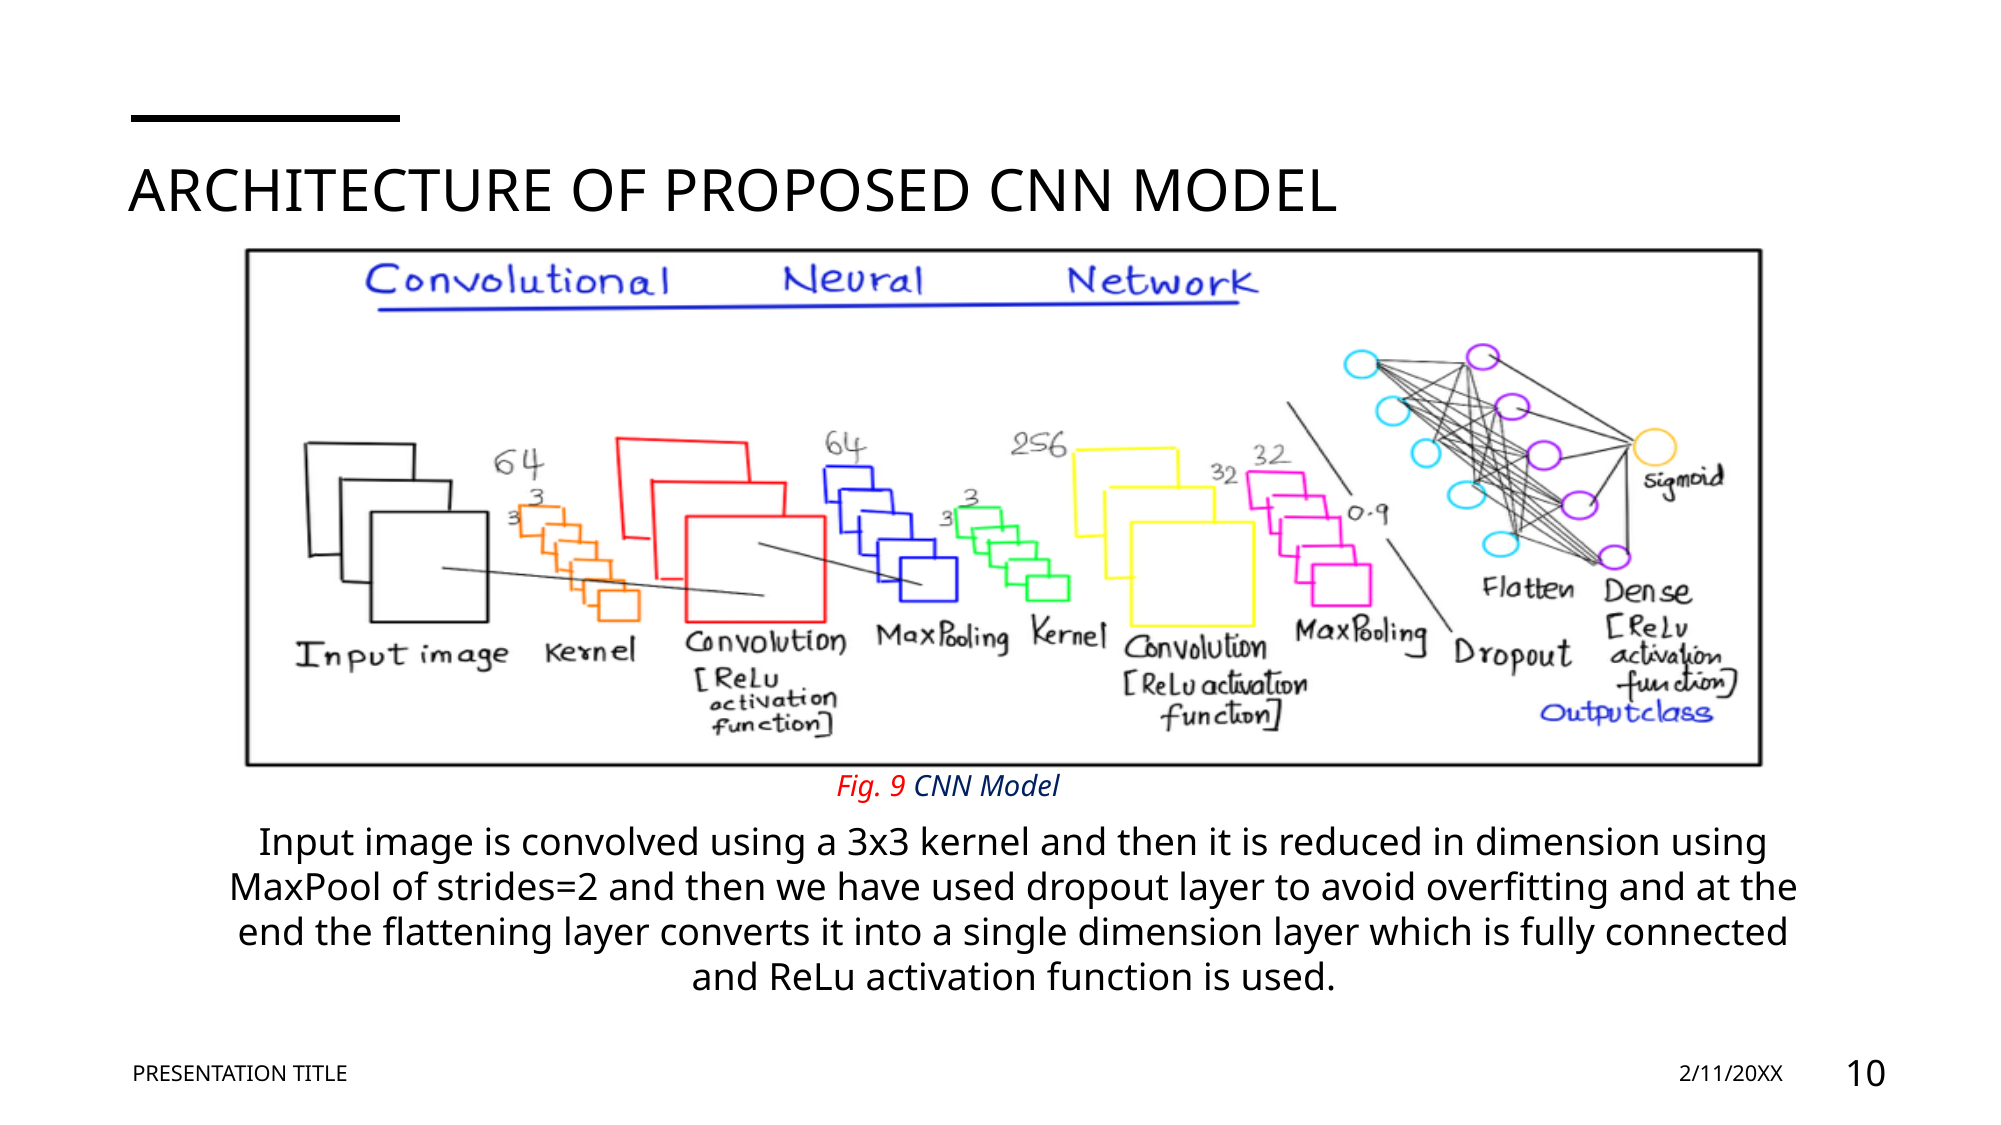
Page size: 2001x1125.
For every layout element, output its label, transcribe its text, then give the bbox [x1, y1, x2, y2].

text_box Fig. 9 CNN Model [671, 768, 1225, 811]
title architecture OF PROPOSED CNN Model [114, 145, 1886, 259]
text_box Input image is convolved using a 3x3 kernel and then it is reduced in dimension using MaxPool of strides=2 and then we have used dropout layer to avoid overfitting and at the end the flattening layer converts it into a single dimension layer which is fully connected and ReLu activation function is used. [196, 810, 1833, 1006]
footer PRESENTATION TITLE [117, 1042, 862, 1103]
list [234, 238, 1765, 768]
slide_number 10 [1791, 1042, 1902, 1103]
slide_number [1372, 1042, 1791, 1103]
